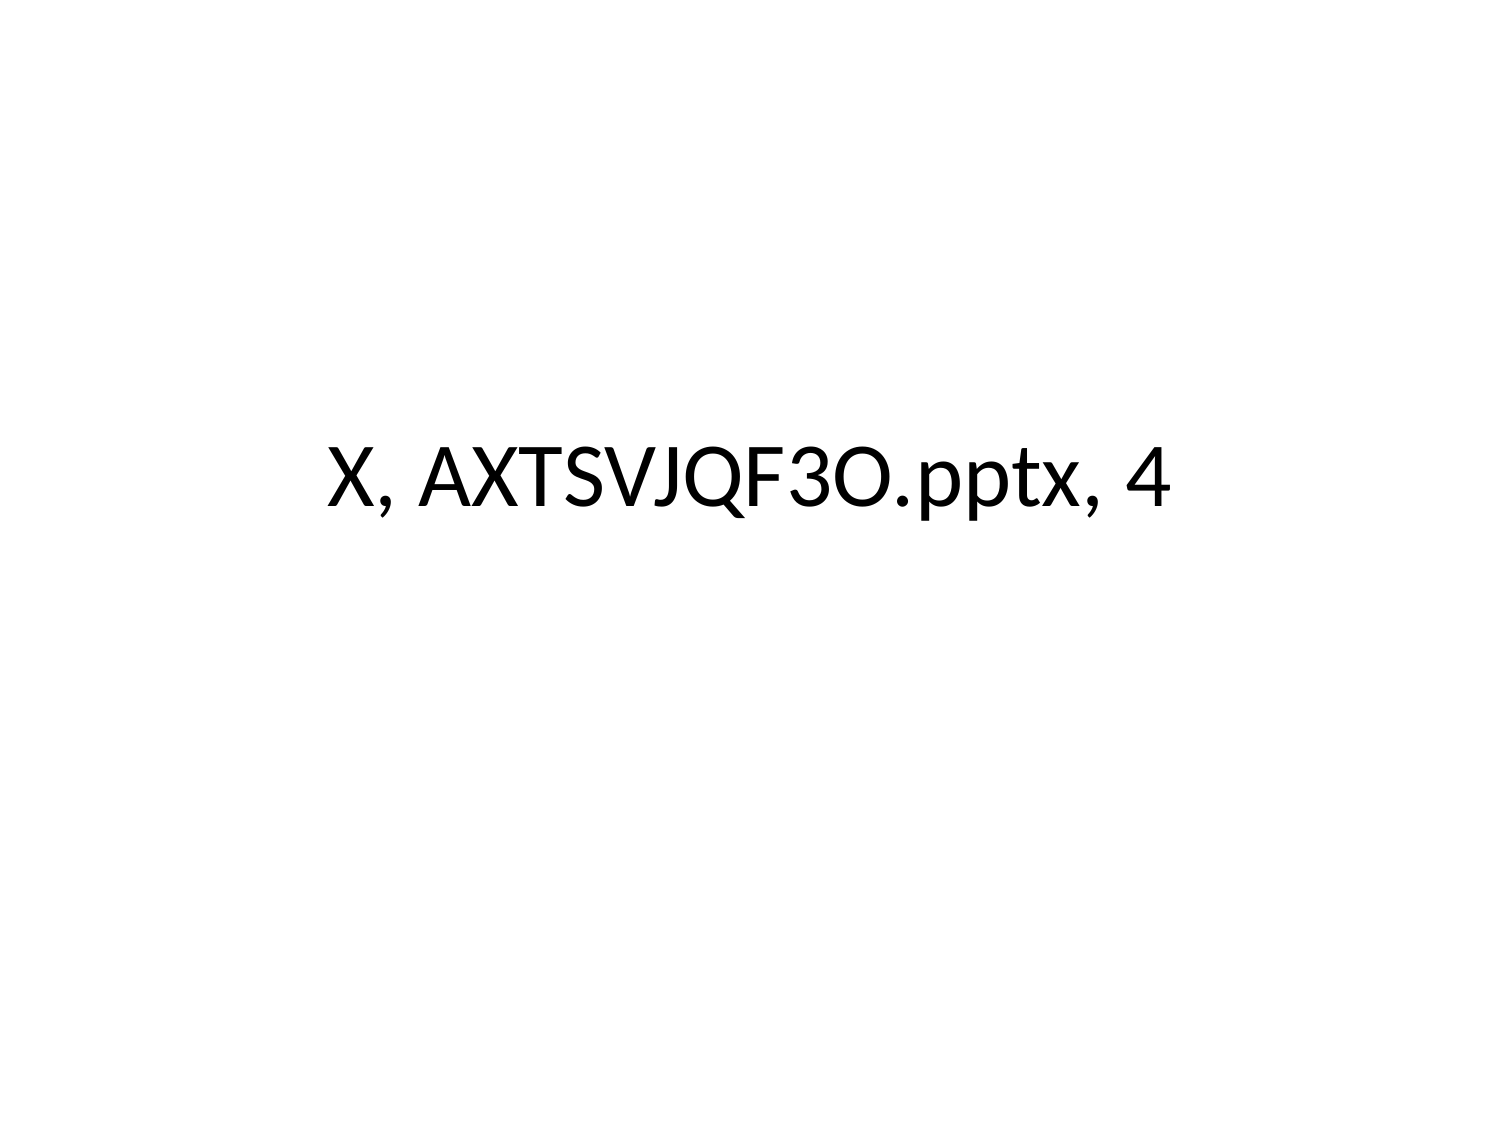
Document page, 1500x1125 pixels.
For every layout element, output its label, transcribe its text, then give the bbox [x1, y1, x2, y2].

title X, AXTSVJQF3O.pptx, 4 [112, 349, 1388, 591]
